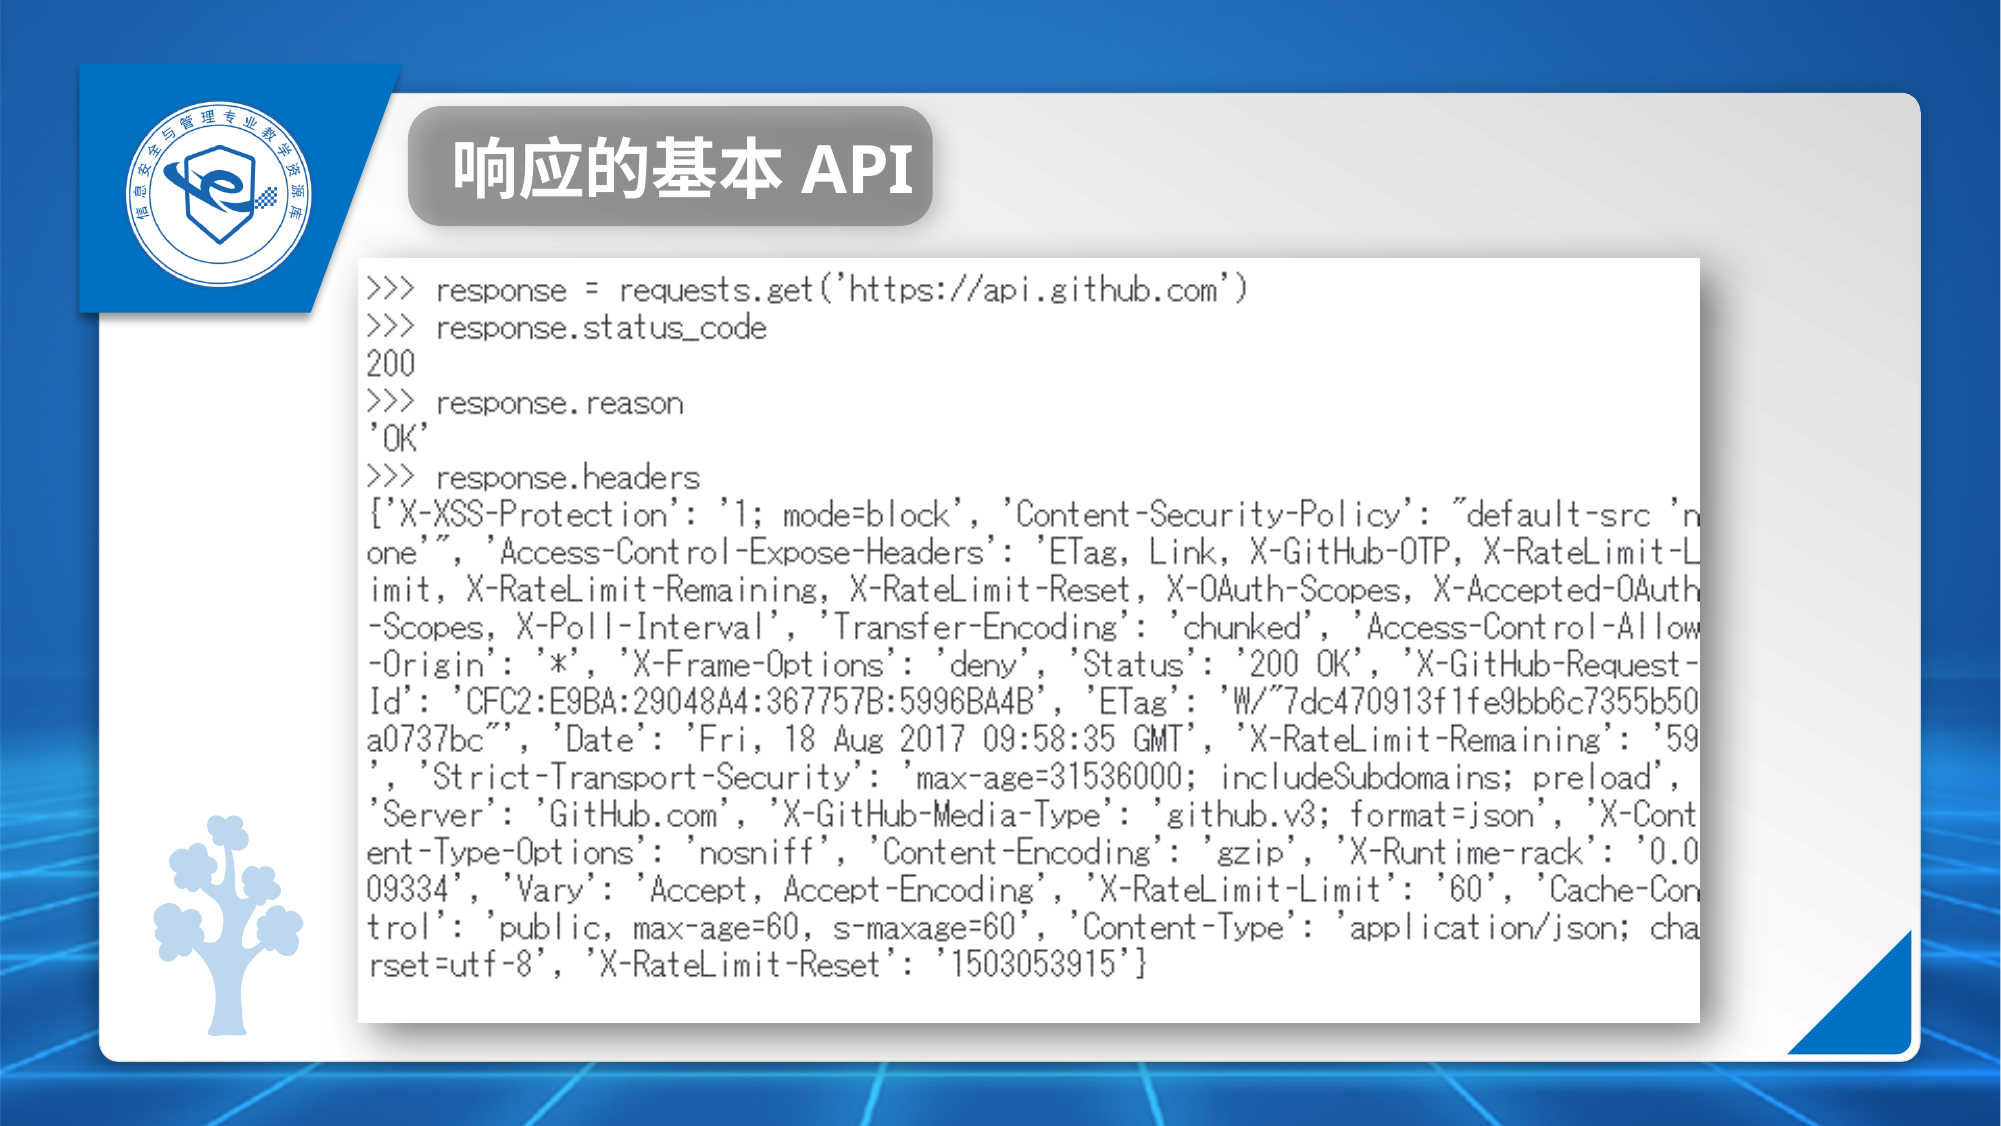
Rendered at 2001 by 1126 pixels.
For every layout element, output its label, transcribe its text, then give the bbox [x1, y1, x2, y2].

text_box [241, 866, 282, 906]
text_box [256, 905, 304, 957]
text_box 响应的基本API [436, 118, 933, 214]
text_box [153, 903, 205, 962]
text_box [207, 815, 249, 851]
picture [0, 0, 2001, 1126]
text_box [168, 843, 218, 893]
text_box [406, 104, 927, 228]
text_box [178, 836, 281, 1036]
